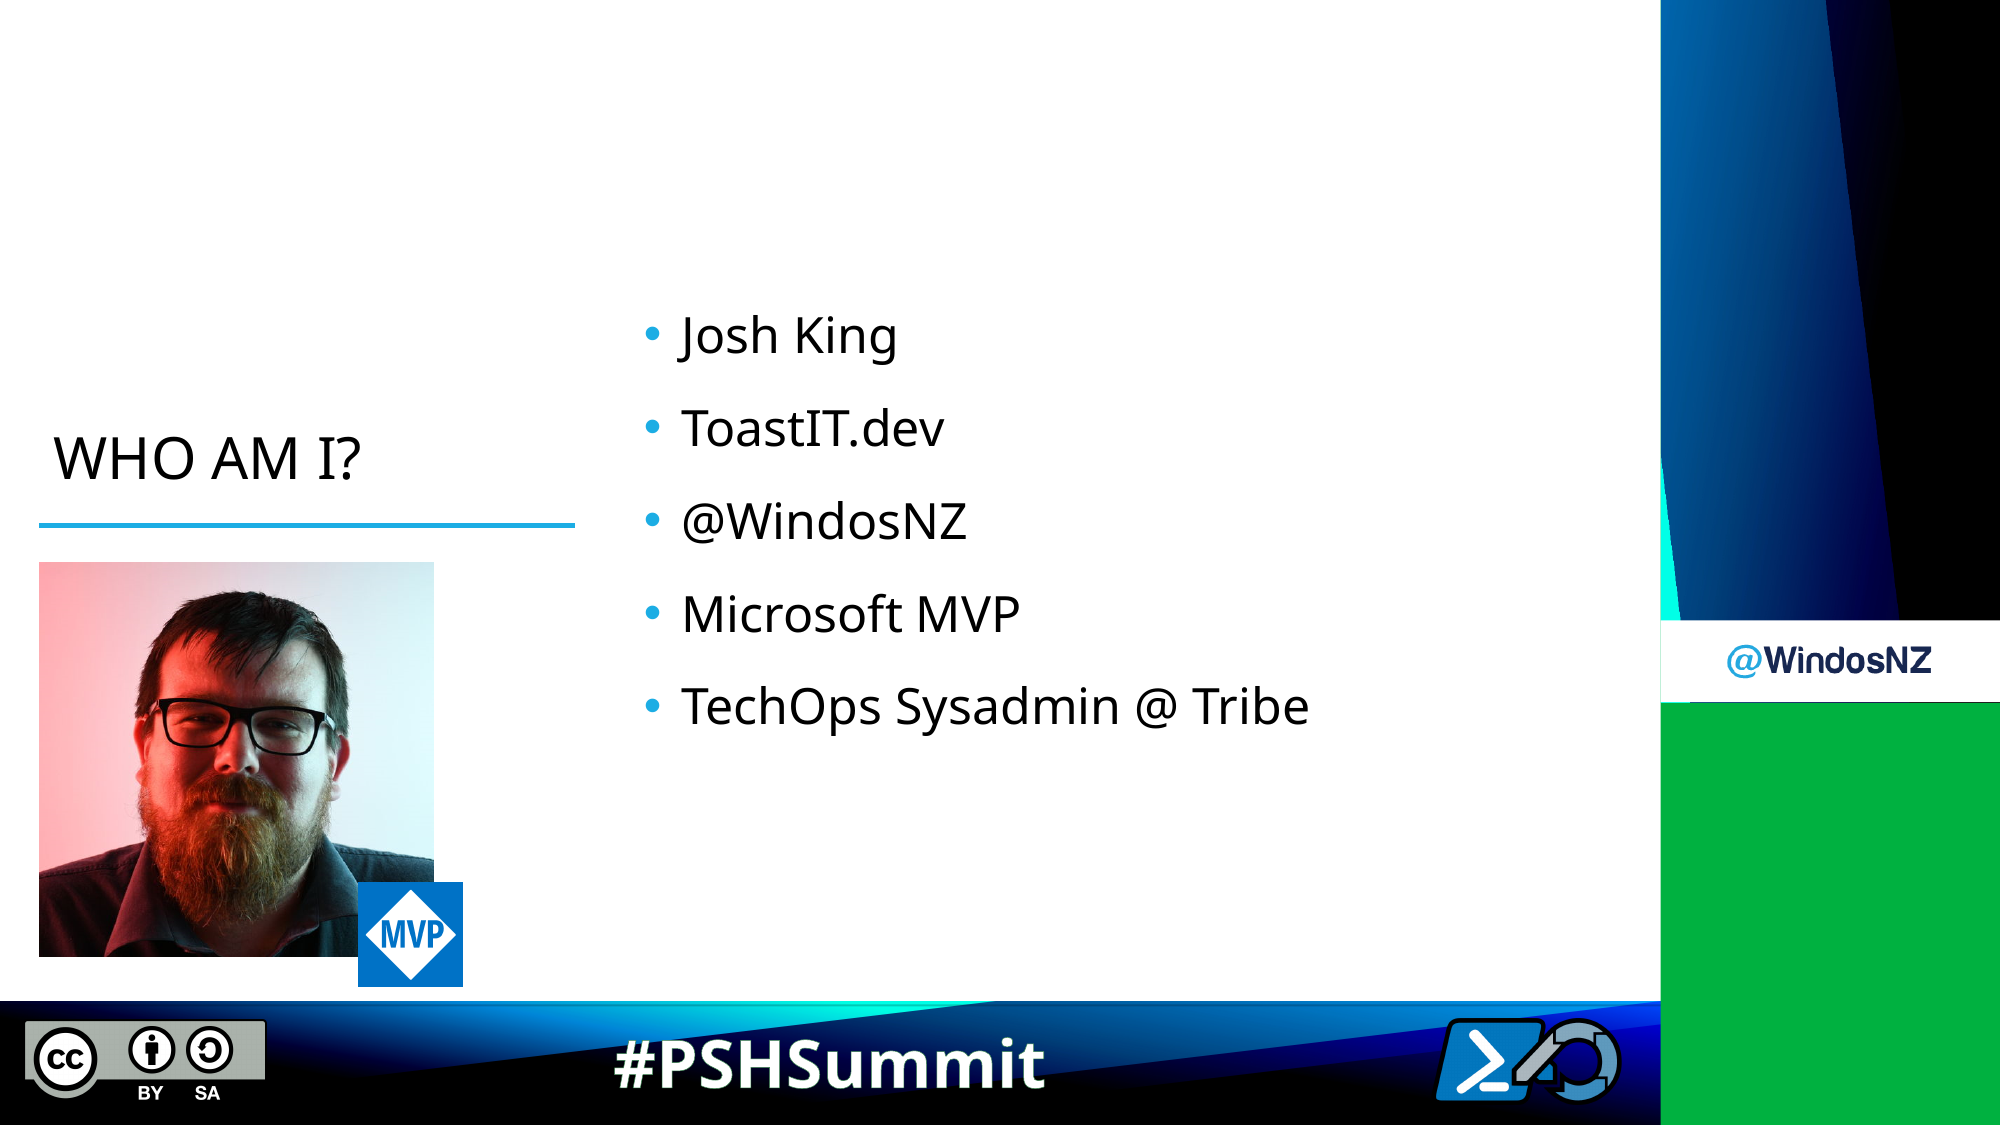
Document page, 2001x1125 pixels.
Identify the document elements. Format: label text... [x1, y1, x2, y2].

picture [38, 562, 464, 987]
title Who am i? [38, 131, 576, 500]
picture [0, 1001, 1660, 1125]
list Josh King ToastIT.dev @WindosNZ Microsoft MVP TechOps Sysadmin @ Tribe [628, 131, 1616, 896]
picture [1662, 0, 2000, 620]
picture [1725, 643, 1935, 680]
